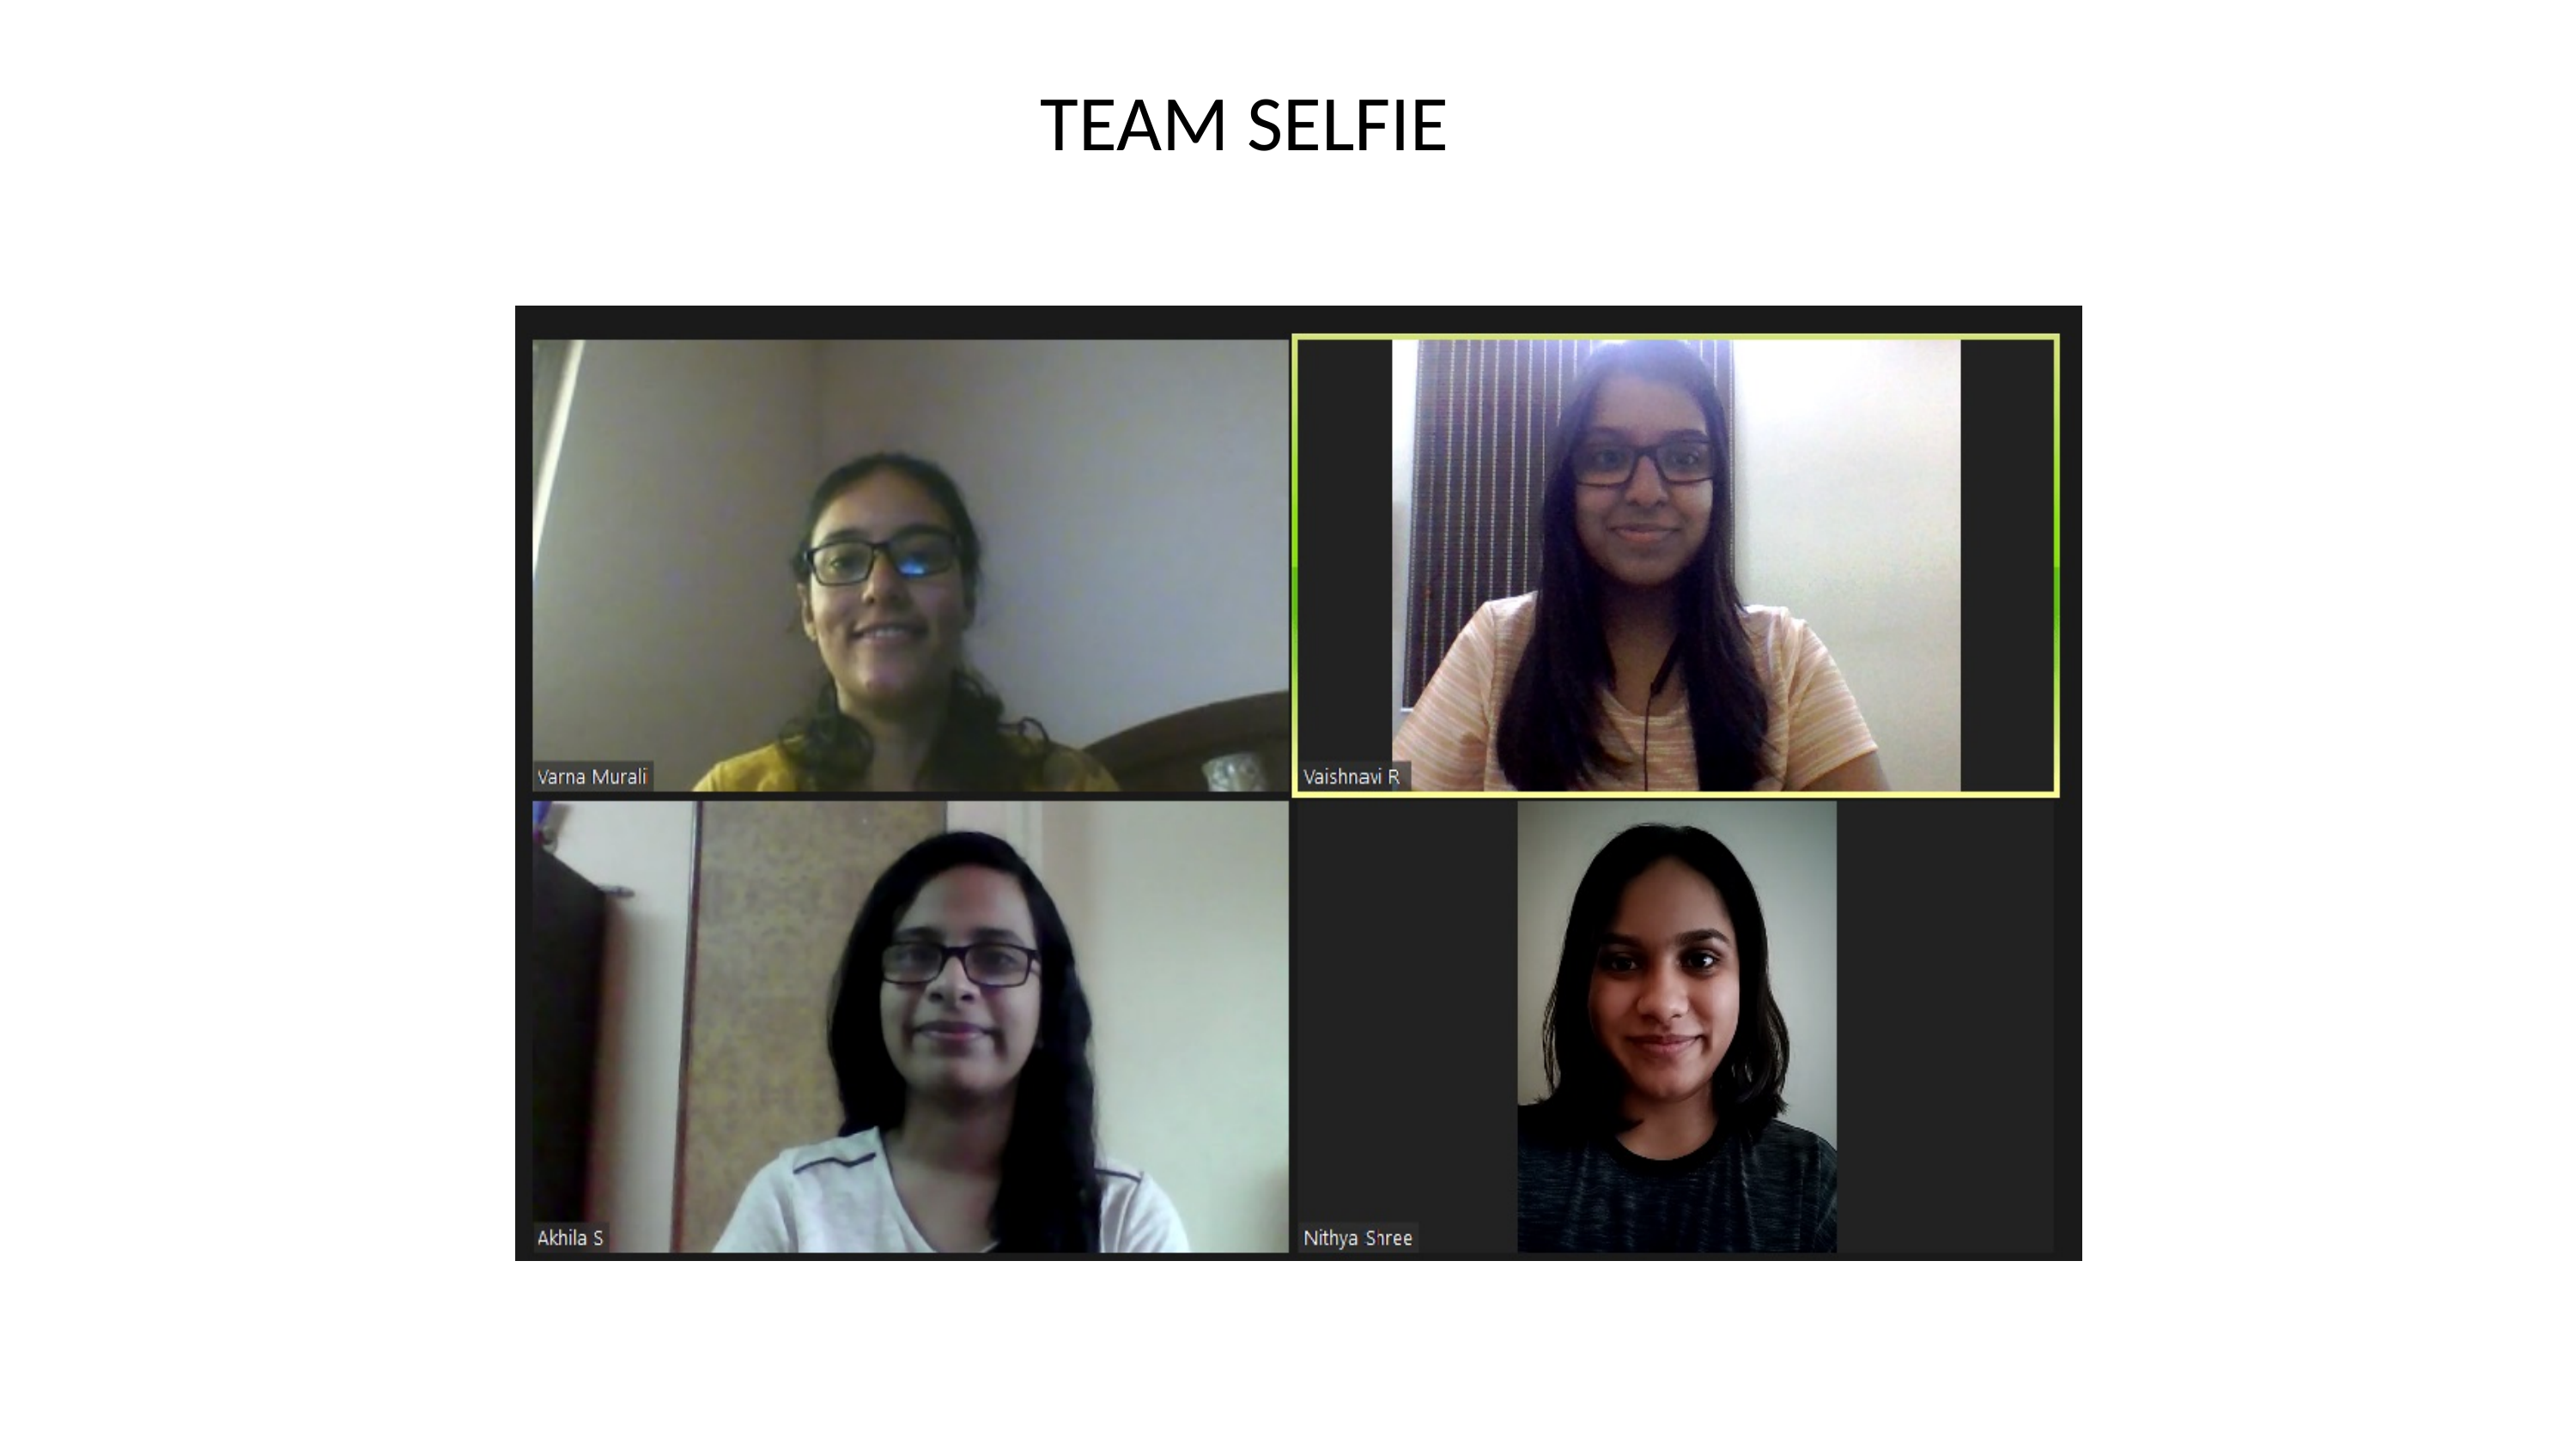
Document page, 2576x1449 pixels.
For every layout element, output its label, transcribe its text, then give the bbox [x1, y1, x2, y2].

title TEAM SELFIE [64, 39, 2426, 200]
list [514, 305, 2083, 1261]
